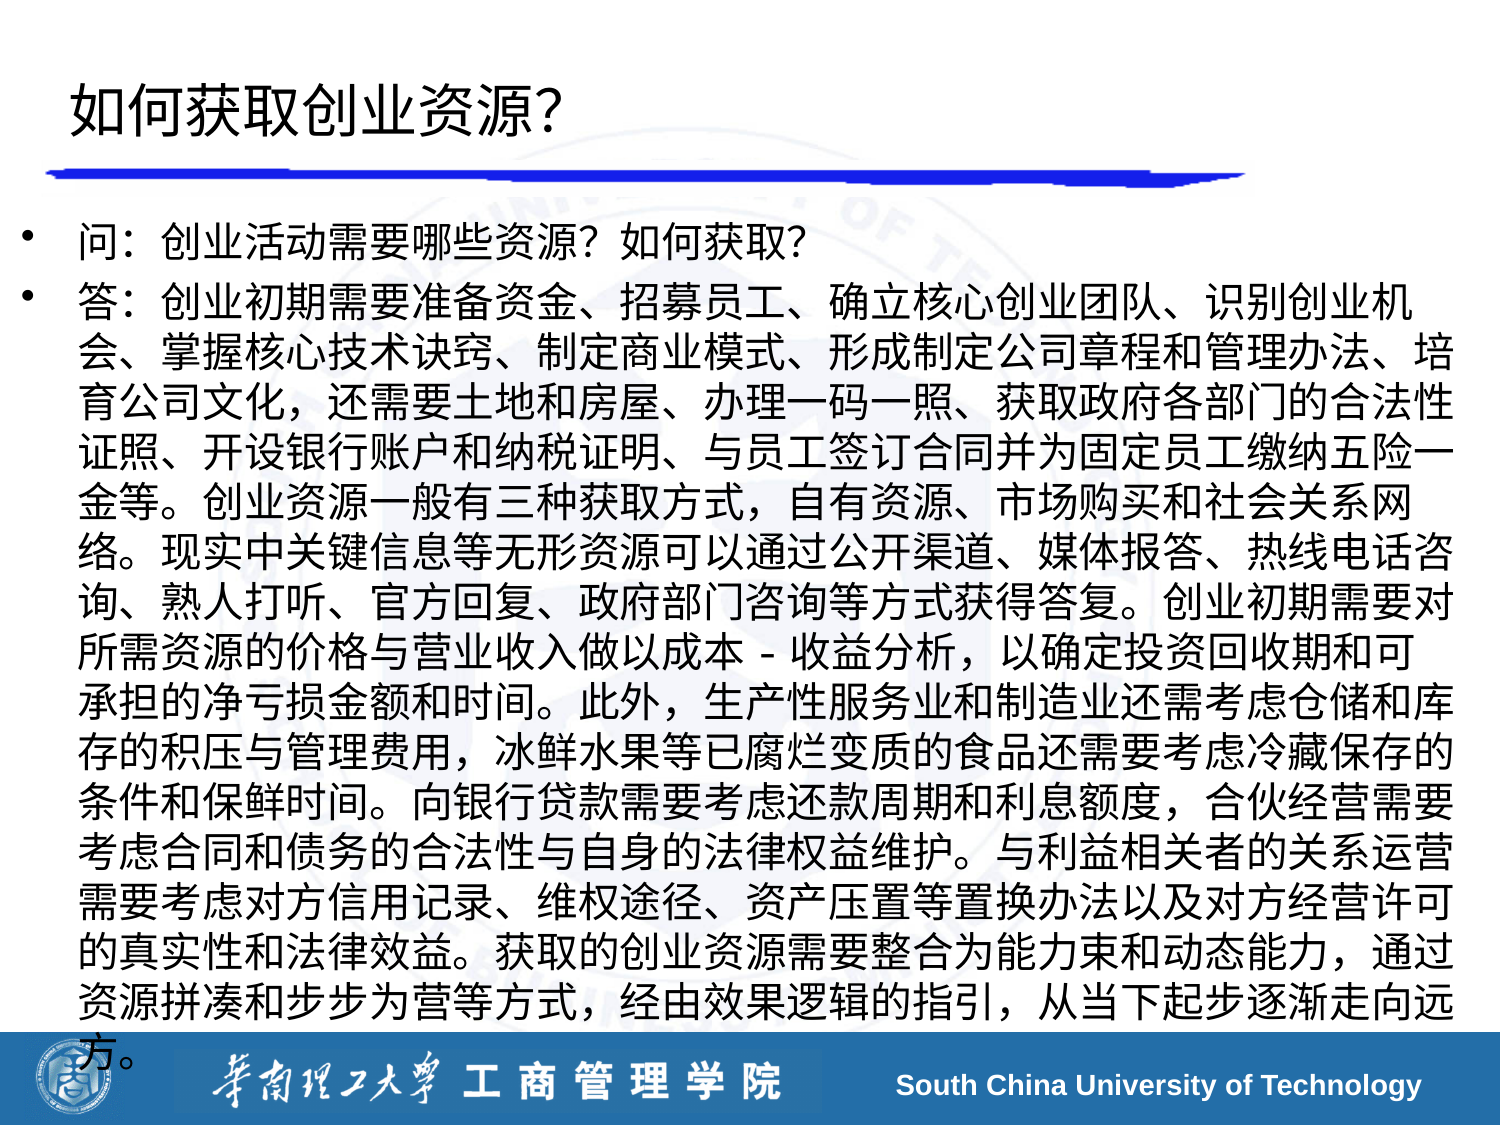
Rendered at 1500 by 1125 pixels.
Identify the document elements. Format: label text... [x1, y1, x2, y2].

list 问：创业活动需要哪些资源？如何获取？ 答：创业初期需要准备资金、招募员工、确立核心创业团队、识别创业机会、掌握核心技术诀窍、制定商业模式、形成制定公司章程和管理办法、培育公司文化，还需要土地和房屋、办理一码一照、获取政府各部门的合法性证照、开设银行账户和纳税证明、与员工签订合同并为固定员工缴纳五险一金等。创业资源一般有三种获取方式，自有资源、市场购买和社会关系网络。现实中关键信息等无形资源可以通过公开渠道、媒体报答、热线电话咨询、熟人打听、官方回复、政府部门咨询等方式获得答复。创业初期需要对所需资源的价格与营业收入做以成本-收益分析，以确定投资回收期和可承担的净亏损金额和时间。此外，生产性服务业和制造业还需考虑仓储和库存的积压与管理费用，冰鲜水果等已腐烂变质的食品还需要考虑冷藏保存的条件和保鲜时间。向银行贷款需要考虑还款周期和利息额度，合伙经营需要考虑合同和债务的合法性与自身的法律权益维护。与利益相关者的关系运营需要考虑对方信用记录、维权途径、资产压置等置换办法以及对方经营许可的真实性和法律效益。获取的创业资源需要整合为能力束和动态能力，通过资源拼凑和步步为营等方式，经由效果逻辑的指引，从当下起步逐渐走向远方。 [5, 208, 1471, 988]
picture [0, 988, 1500, 1125]
picture [41, 160, 1270, 208]
footer South China University of Technology [826, 1058, 1500, 1125]
title 如何获取创业资源？ [53, 31, 1388, 188]
